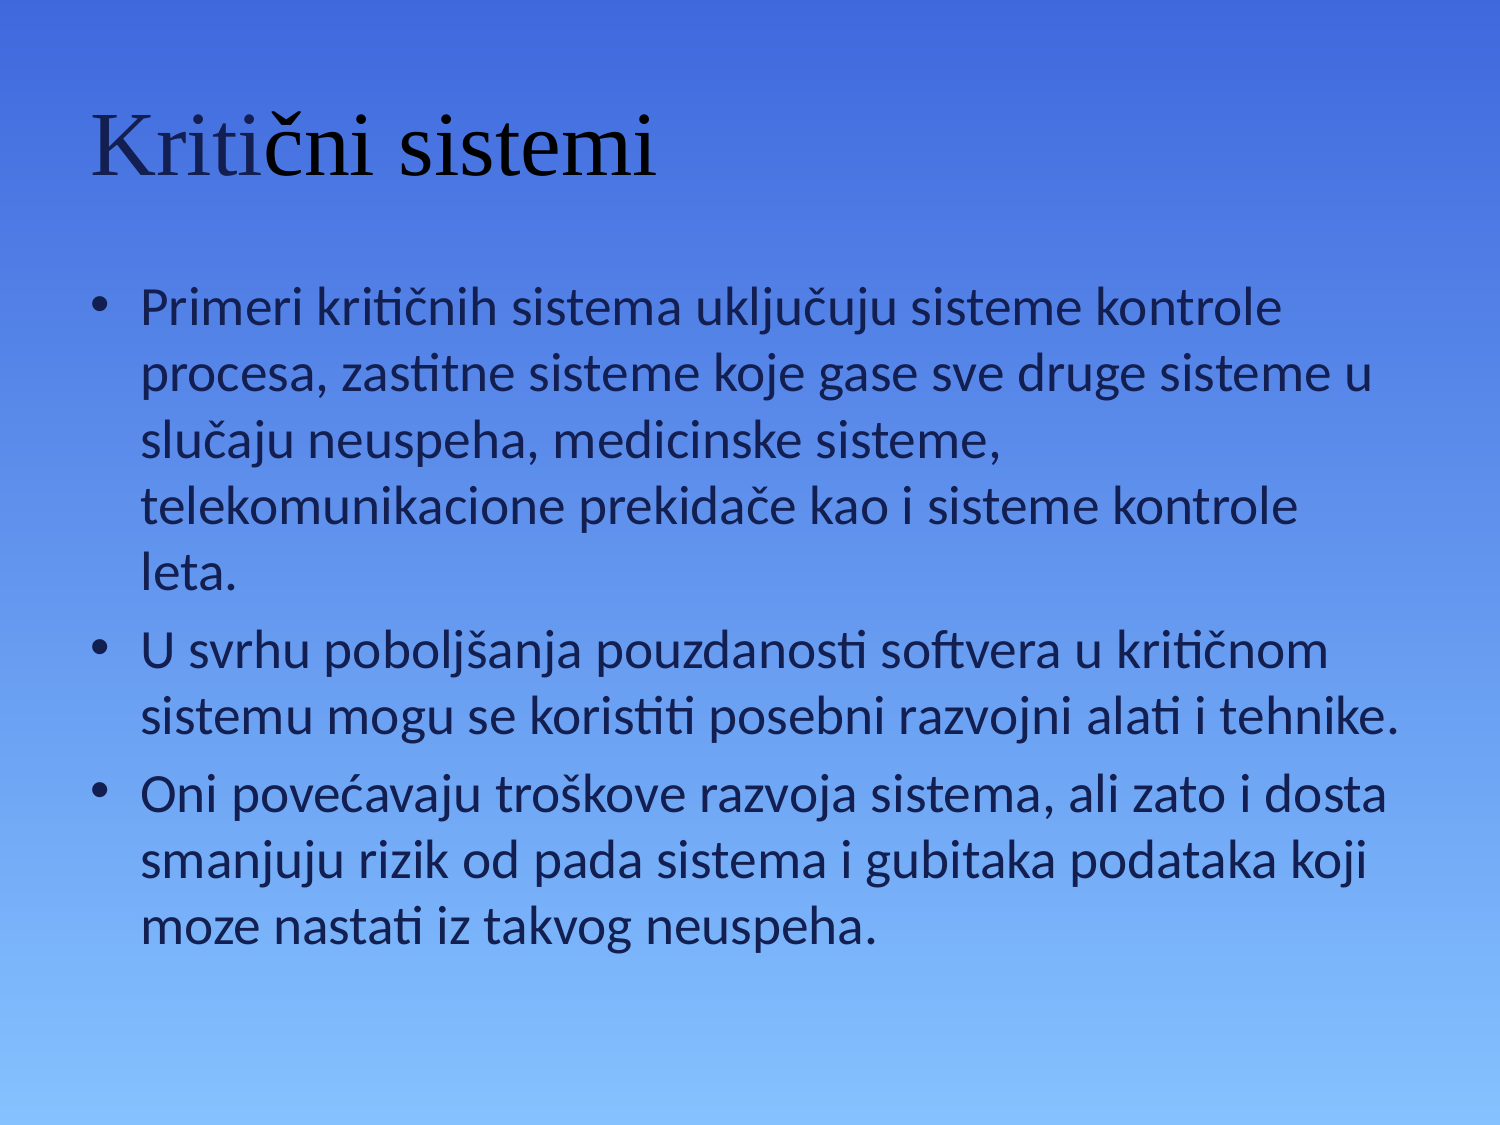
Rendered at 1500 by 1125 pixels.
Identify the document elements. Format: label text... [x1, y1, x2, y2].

list Primeri kritičnih sistema uključuju sisteme kontrole procesa, zastitne sisteme koje gase sve druge sisteme u slučaju neuspeha, medicinske sisteme, telekomunikacione prekidače kao i sisteme kontrole leta. U svrhu poboljšanja pouzdanosti softvera u kritičnom sistemu mogu se koristiti posebni razvojni alati i tehnike. Oni povećavaju troškove razvoja sistema, ali zato i dosta smanjuju rizik od pada sistema i gubitaka podataka koji moze nastati iz takvog neuspeha. [75, 262, 1425, 1025]
title Kritični sistemi [75, 45, 1425, 233]
